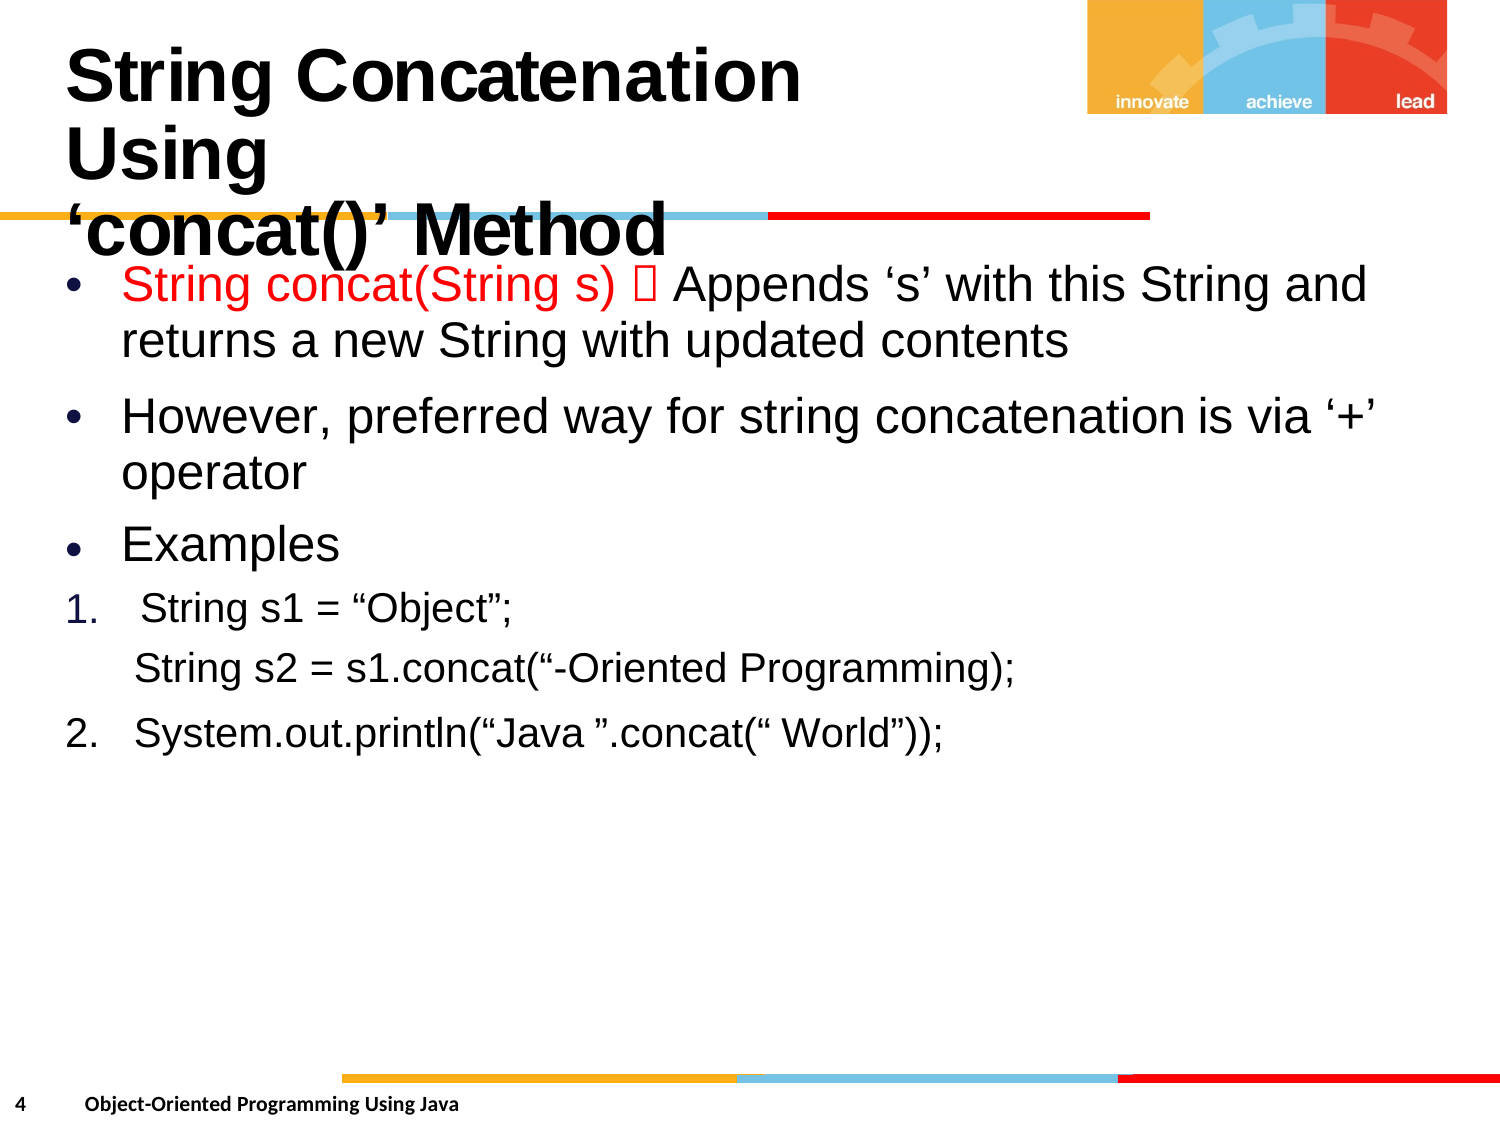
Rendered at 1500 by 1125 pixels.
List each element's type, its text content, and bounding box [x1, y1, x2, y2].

text_box • [62, 390, 92, 445]
text_box • 1. [62, 522, 109, 638]
text_box [1087, 0, 1448, 114]
text_box 2. [62, 711, 109, 758]
text_box ”.concat(“ [592, 711, 779, 758]
text_box • [62, 258, 92, 313]
text_box World”)); [779, 711, 952, 758]
text_box However, preferred way for string concatenation operator Examples String s1 = “Object”; String s2 = s1.concat(“-Oriented Programming); [119, 390, 1193, 698]
text_box Object-Oriented Programming Using Java [82, 1092, 519, 1122]
text_box String Concatenation Using ‘concat()’ Method [62, 38, 987, 193]
text_box 4 [12, 1092, 34, 1122]
text_box System.out.println(“Java [131, 711, 592, 758]
text_box String concat(String s)  Appends ‘s’ with this String and returns a new String with updated contents [119, 258, 1393, 373]
text_box ‘+’ [1323, 390, 1387, 445]
text_box is [1195, 390, 1244, 445]
text_box via [1245, 390, 1321, 445]
